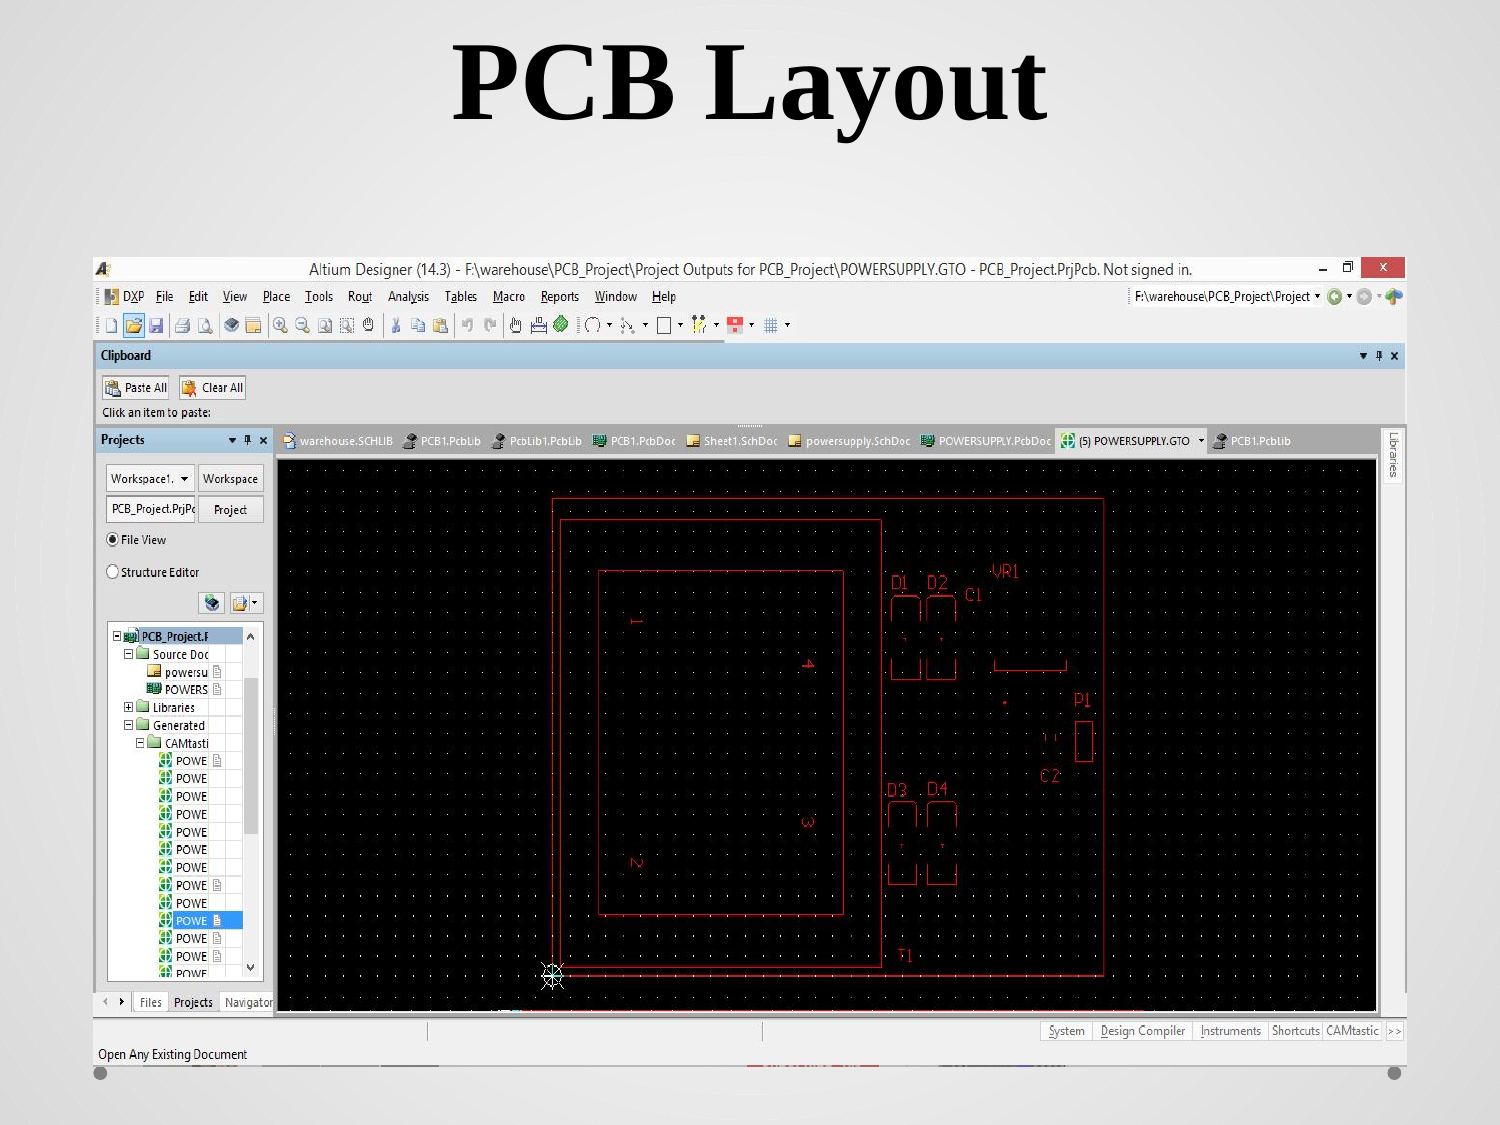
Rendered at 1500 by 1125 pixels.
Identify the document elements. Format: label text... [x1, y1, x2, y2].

picture [93, 257, 1407, 1067]
text_box PCB Layout [0, 0, 1500, 150]
